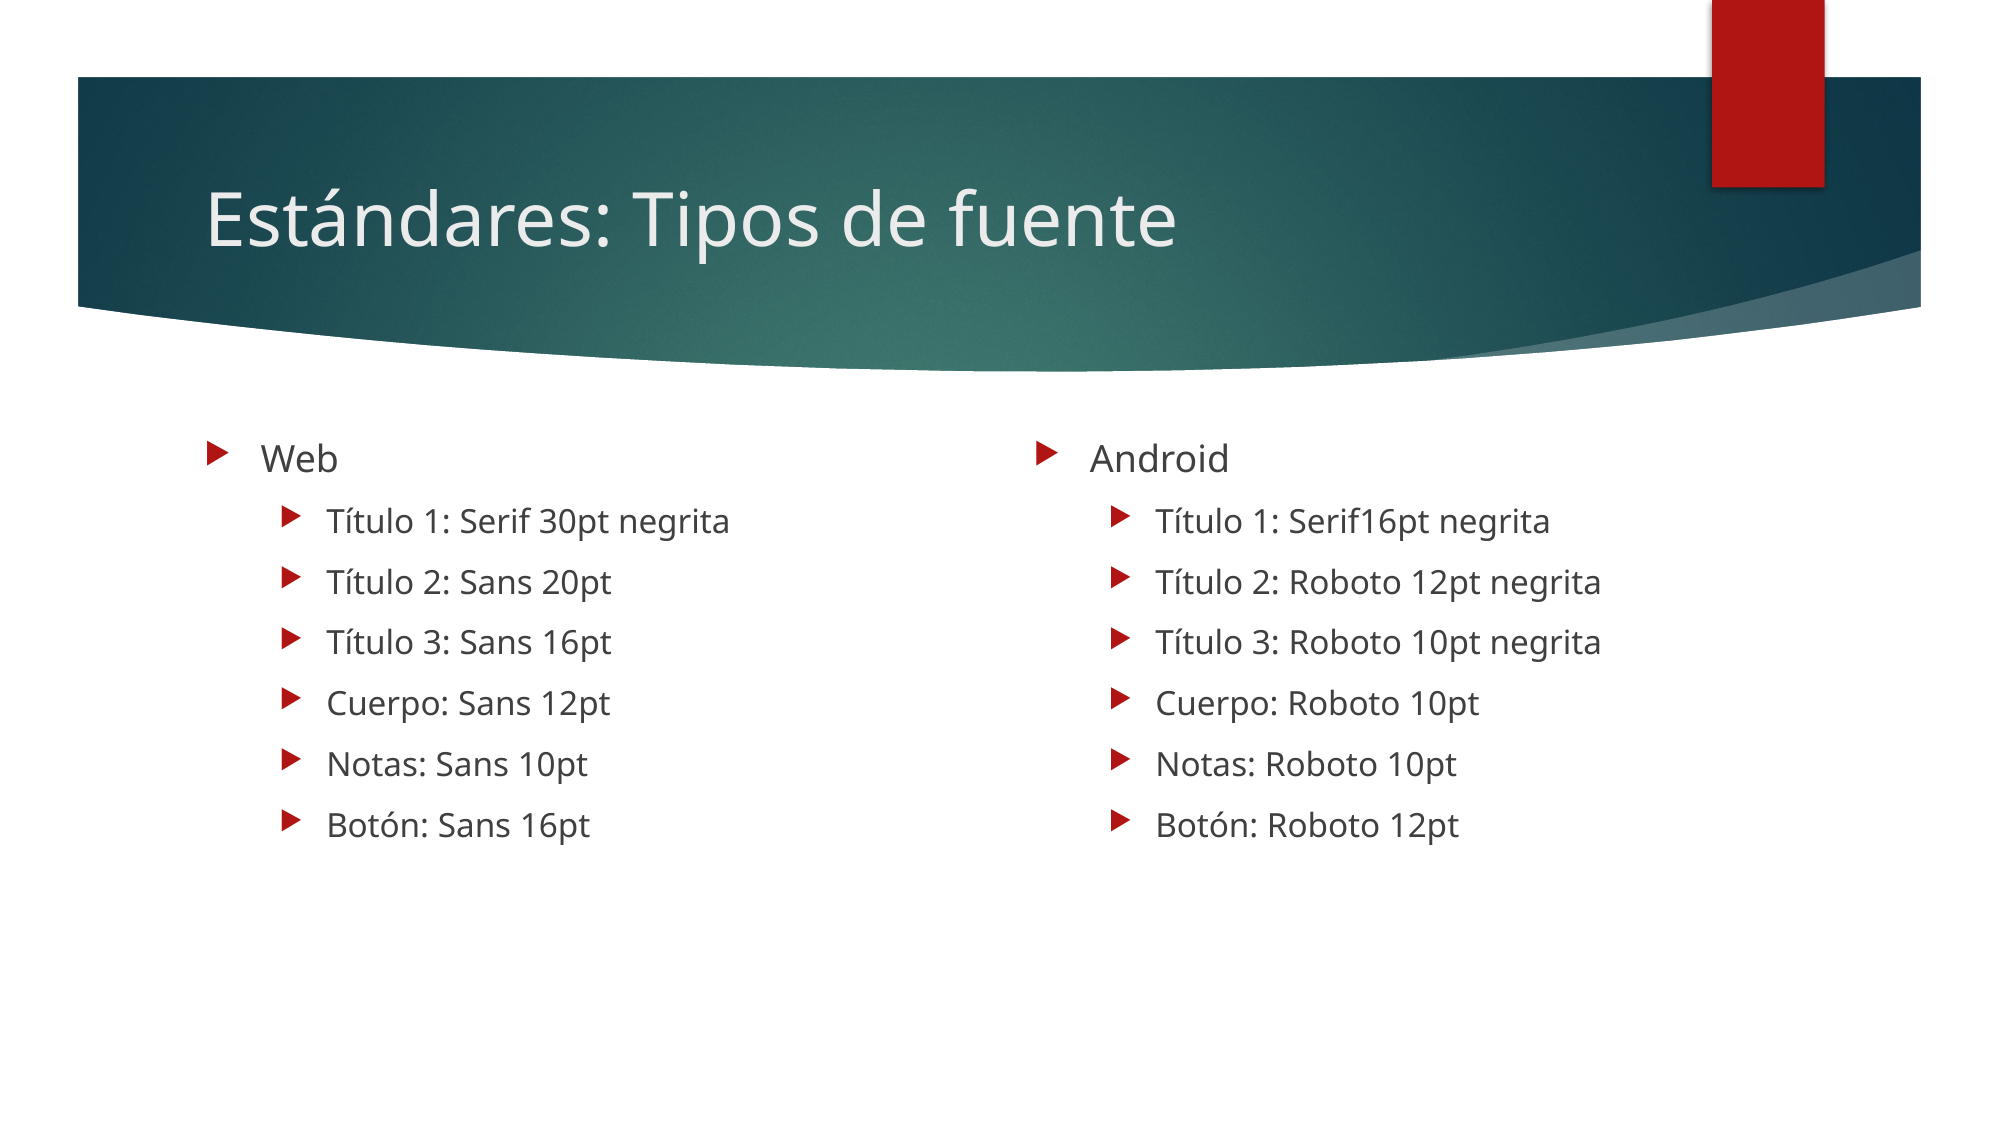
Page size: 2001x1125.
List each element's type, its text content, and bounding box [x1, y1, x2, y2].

list Android Título 1: Serif16pt negrita Título 2: Roboto 12pt negrita Título 3: Roboto 10pt negrita Cuerpo: Roboto 10pt Notas: Roboto 10pt Botón: Roboto 12pt [1018, 427, 1811, 988]
title Estándares: Tipos de fuente [189, 158, 1638, 275]
list Web Título 1: Serif 30pt negrita Título 2: Sans 20pt Título 3: Sans 16pt Cuerpo: Sans 12pt Notas: Sans 10pt Botón: Sans 16pt [189, 427, 982, 988]
